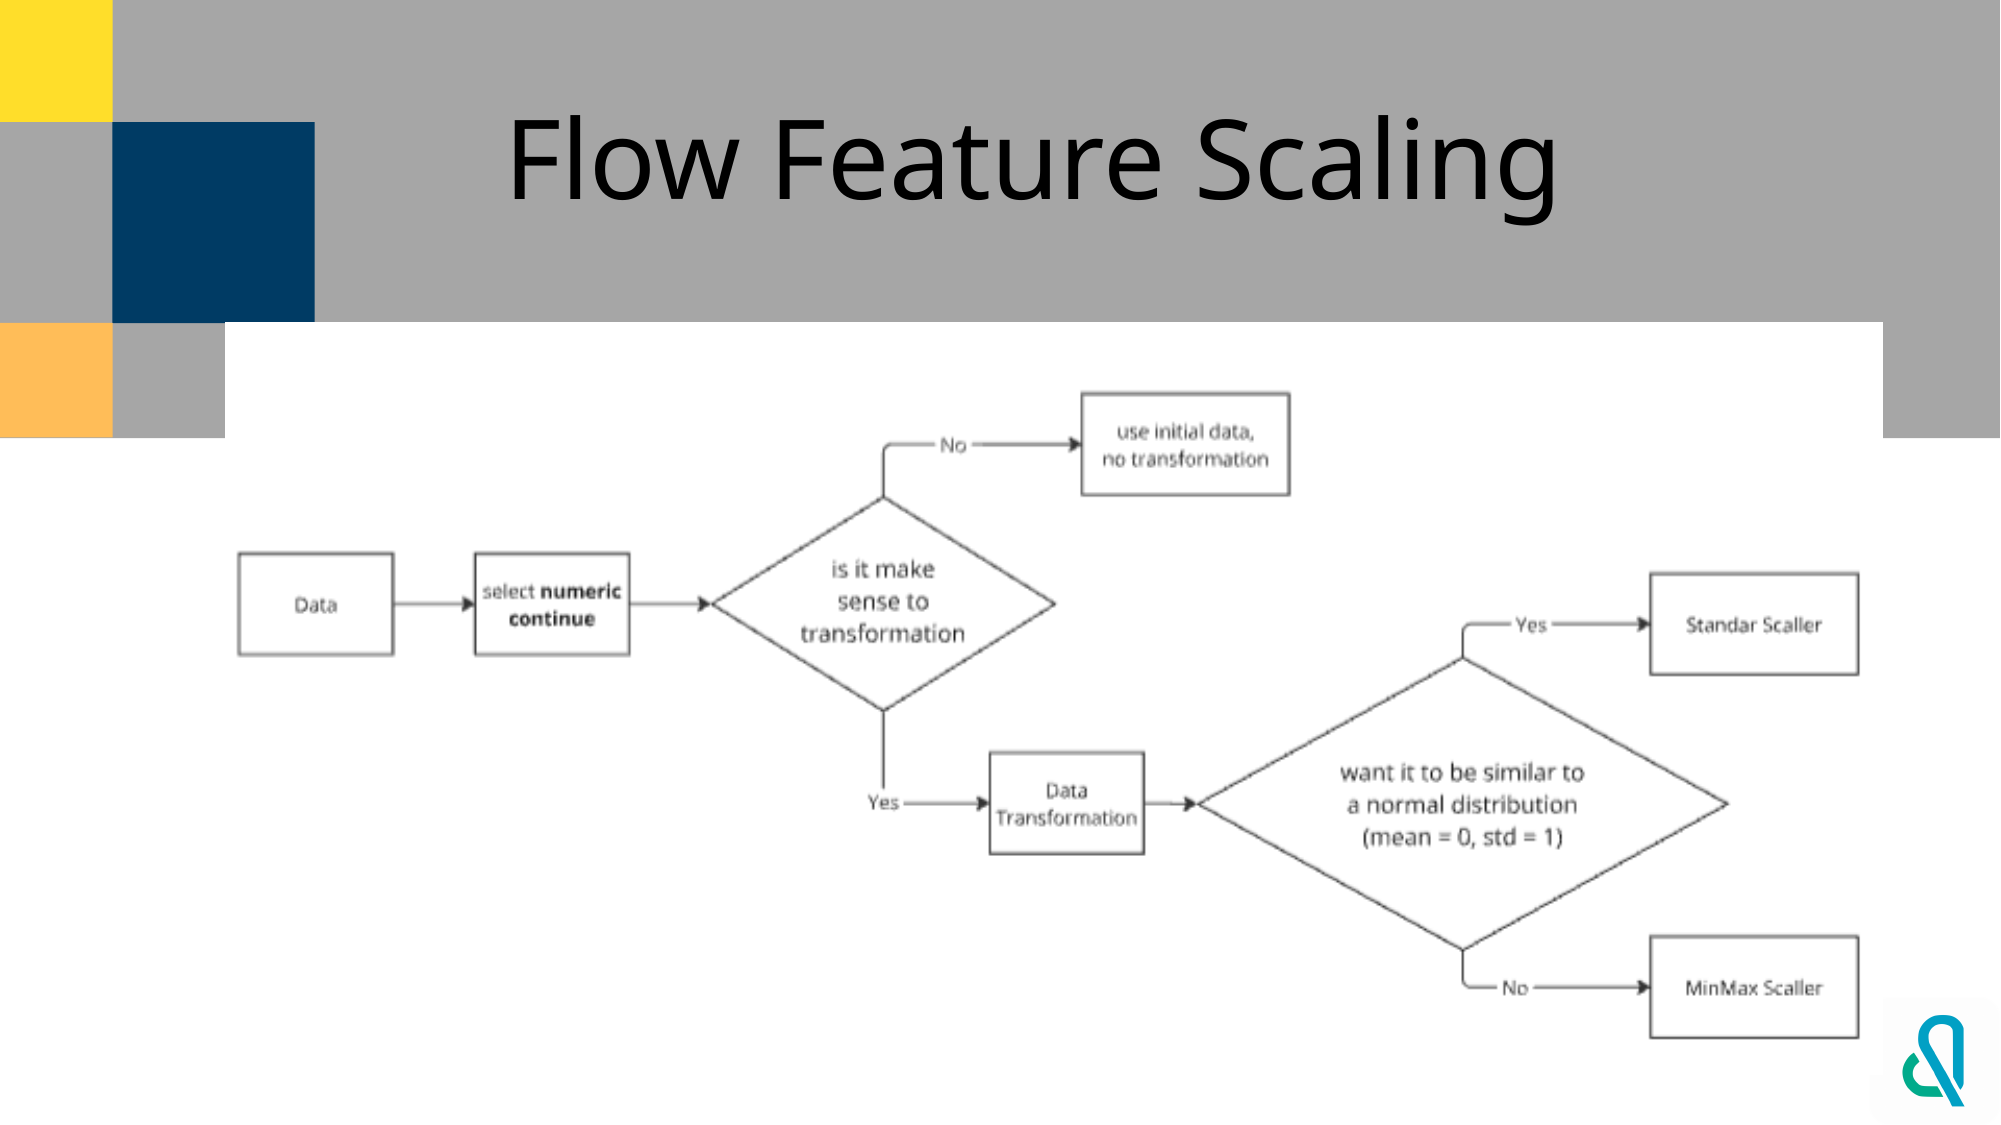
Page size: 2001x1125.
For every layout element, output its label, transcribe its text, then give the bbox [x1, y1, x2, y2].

text_box [1869, 997, 2000, 1125]
title Flow Feature Scaling [427, 75, 1890, 265]
picture [224, 322, 1884, 1075]
text_box [113, 0, 2000, 439]
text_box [0, 121, 426, 438]
text_box [0, 0, 113, 120]
